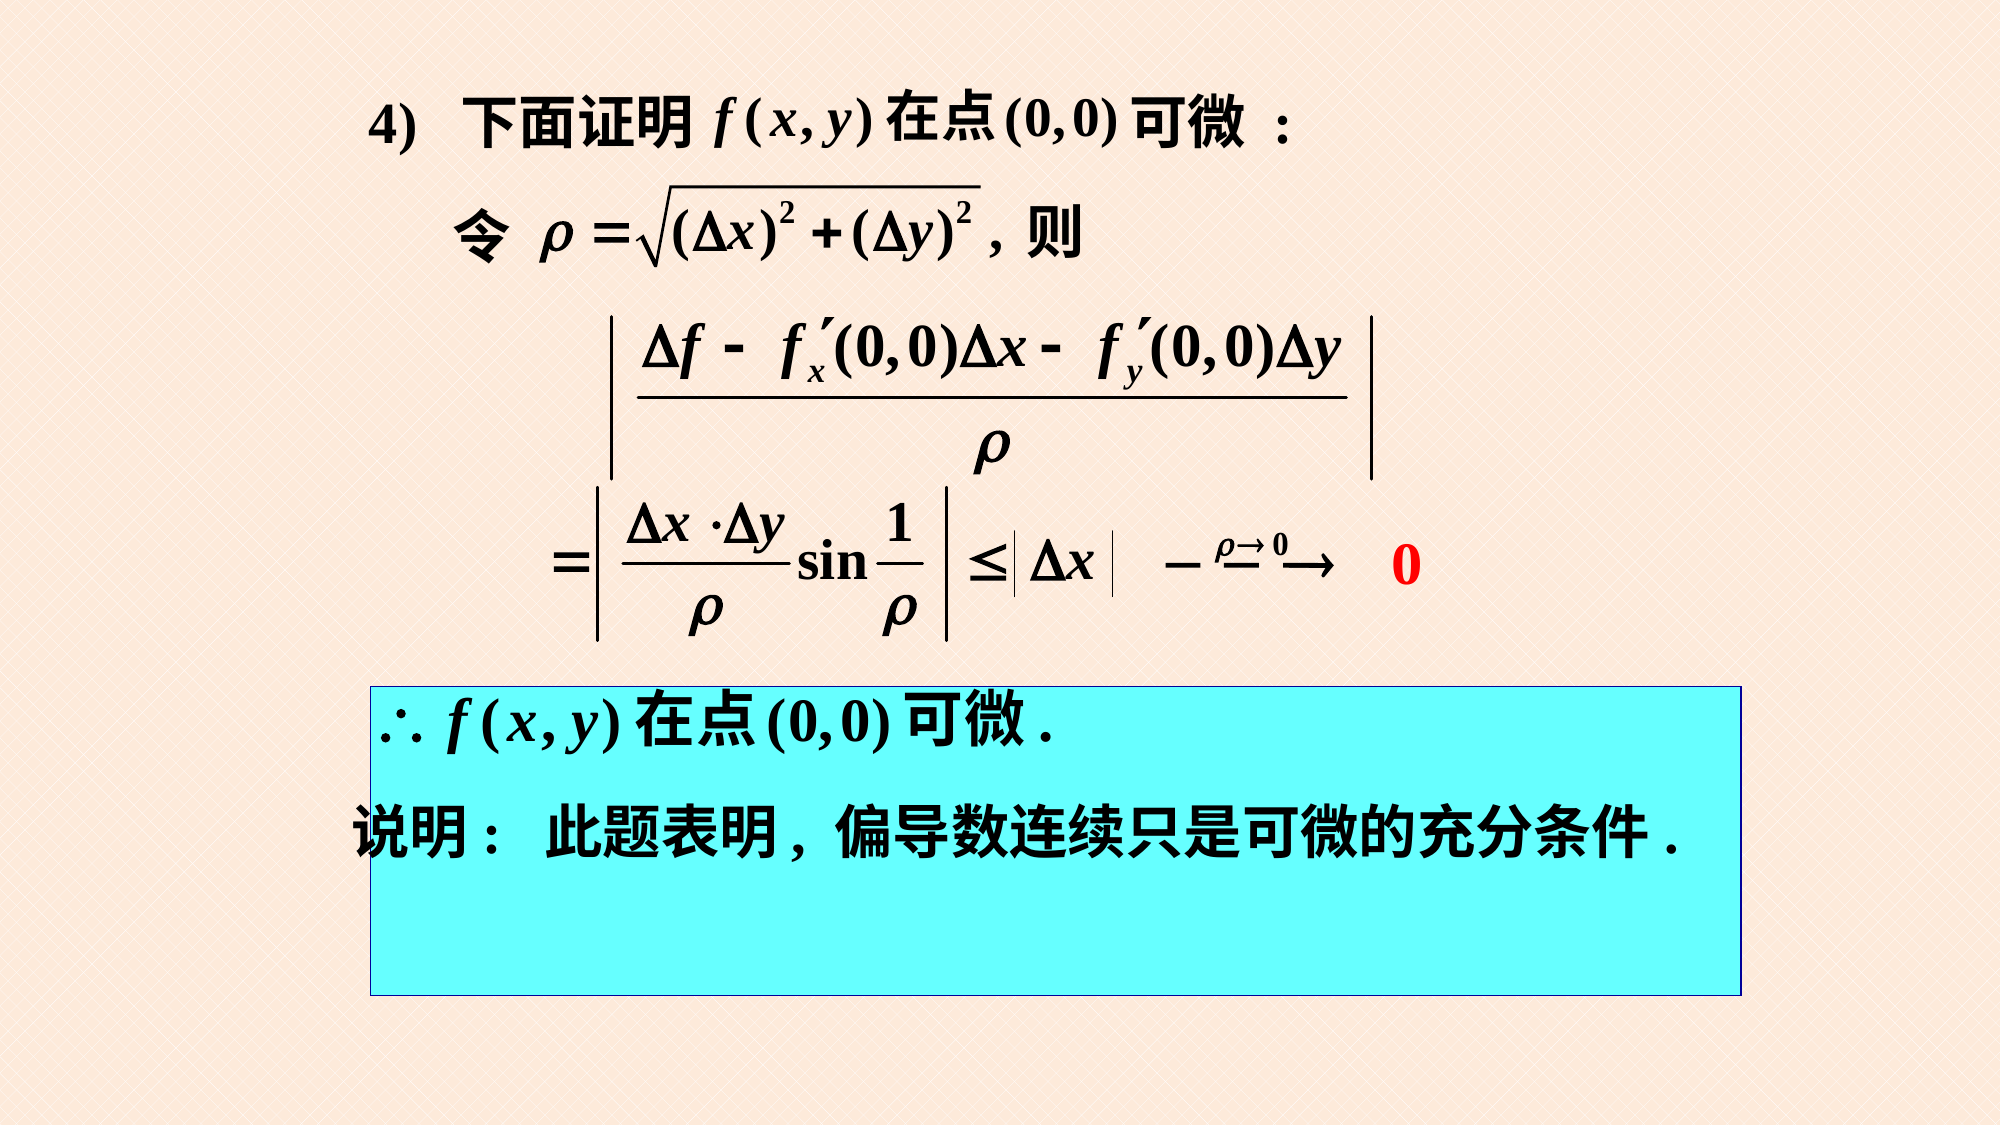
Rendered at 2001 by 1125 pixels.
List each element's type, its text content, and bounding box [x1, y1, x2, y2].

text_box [1186, 829, 1238, 857]
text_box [578, 804, 600, 857]
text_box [792, 845, 803, 861]
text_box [962, 526, 1117, 600]
text_box 可微 : [1114, 77, 1308, 163]
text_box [694, 80, 1129, 161]
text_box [1147, 518, 1358, 597]
text_box 说明: 此题表明, 偏导数连续只是可微的充分条件. [336, 787, 457, 873]
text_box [487, 845, 496, 853]
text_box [1539, 844, 1553, 855]
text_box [1388, 537, 1423, 590]
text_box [1070, 843, 1088, 854]
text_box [1542, 831, 1563, 858]
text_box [487, 826, 496, 834]
text_box 说明: 此题表明, 偏导数连续只是可微的充分条件. [1567, 787, 1694, 873]
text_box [1134, 808, 1174, 835]
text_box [1479, 805, 1530, 857]
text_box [1011, 804, 1065, 857]
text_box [1160, 841, 1179, 857]
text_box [1192, 806, 1232, 825]
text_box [836, 804, 888, 858]
text_box 则 [1018, 187, 1100, 273]
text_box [1129, 841, 1149, 857]
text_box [1536, 804, 1563, 834]
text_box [1363, 804, 1413, 857]
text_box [1069, 805, 1088, 842]
text_box 令 [437, 192, 524, 278]
text_box 4) 下面证明 [354, 77, 709, 163]
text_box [604, 806, 658, 857]
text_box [1421, 804, 1473, 857]
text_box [724, 807, 743, 847]
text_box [1245, 808, 1297, 858]
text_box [599, 301, 1389, 491]
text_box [664, 804, 716, 857]
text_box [1089, 804, 1122, 857]
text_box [539, 473, 963, 652]
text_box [739, 806, 773, 858]
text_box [374, 679, 1066, 768]
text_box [529, 172, 1014, 280]
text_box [547, 804, 575, 857]
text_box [1302, 804, 1356, 858]
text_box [896, 806, 947, 858]
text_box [954, 804, 1007, 857]
text_box [370, 686, 1741, 996]
